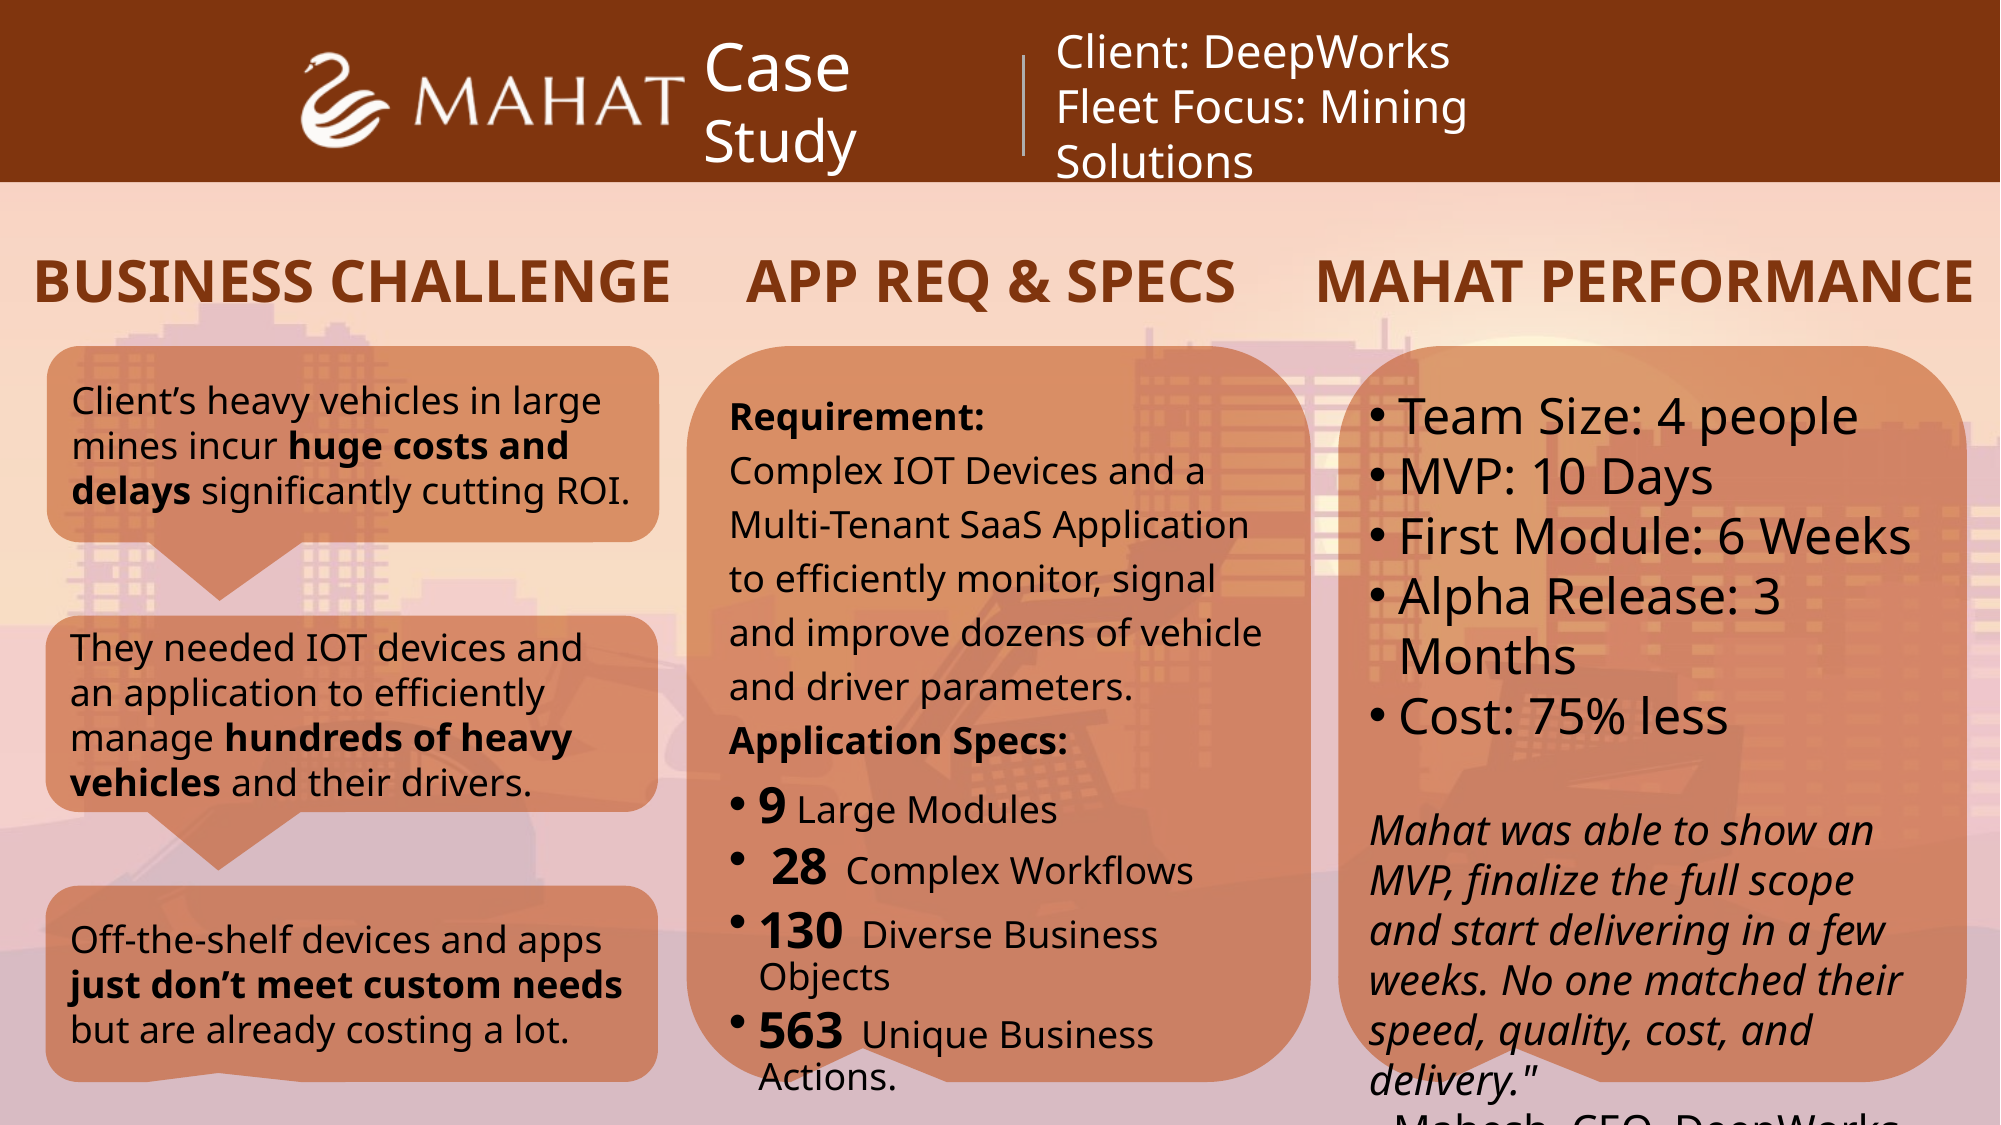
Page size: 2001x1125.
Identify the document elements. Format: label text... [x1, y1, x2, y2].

text_box They needed IOT devices and an application to efficiently manage hundreds of heavy vehicles and their drivers. [43, 614, 660, 873]
text_box Requirement: Complex IOT Devices and a Multi-Tenant SaaS Application to efficiently monitor, signal and improve dozens of vehicle and driver parameters. Application Specs: 9 Large Modules 28 Complex Workflows 130 Diverse Business Objects 563 Unique Business Actions. [685, 344, 1313, 1084]
text_box Client’s heavy vehicles in large mines incur huge costs and delays significantly cutting ROI. [45, 344, 661, 603]
text_box Team Size: 4 people MVP: 10 Days First Module: 6 Weeks Alpha Release: 3 Months Cost: 75% less Mahat was able to show an MVP, finalize the full scope and start delivering in a few weeks. No one matched their speed, quality, cost, and delivery." - Mahesh, CEO, DeepWorks [1336, 344, 1969, 1084]
text_box [0, 0, 2000, 184]
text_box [293, 43, 1655, 155]
text_box MAHAT PERFORMANCE [1299, 236, 1991, 322]
text_box APP REQ & SPECS [731, 236, 1251, 322]
text_box BUSINESS CHALLENGE [18, 236, 687, 322]
text_box Off-the-shelf devices and apps just don’t meet custom needs but are already costing a lot. [43, 884, 660, 1084]
